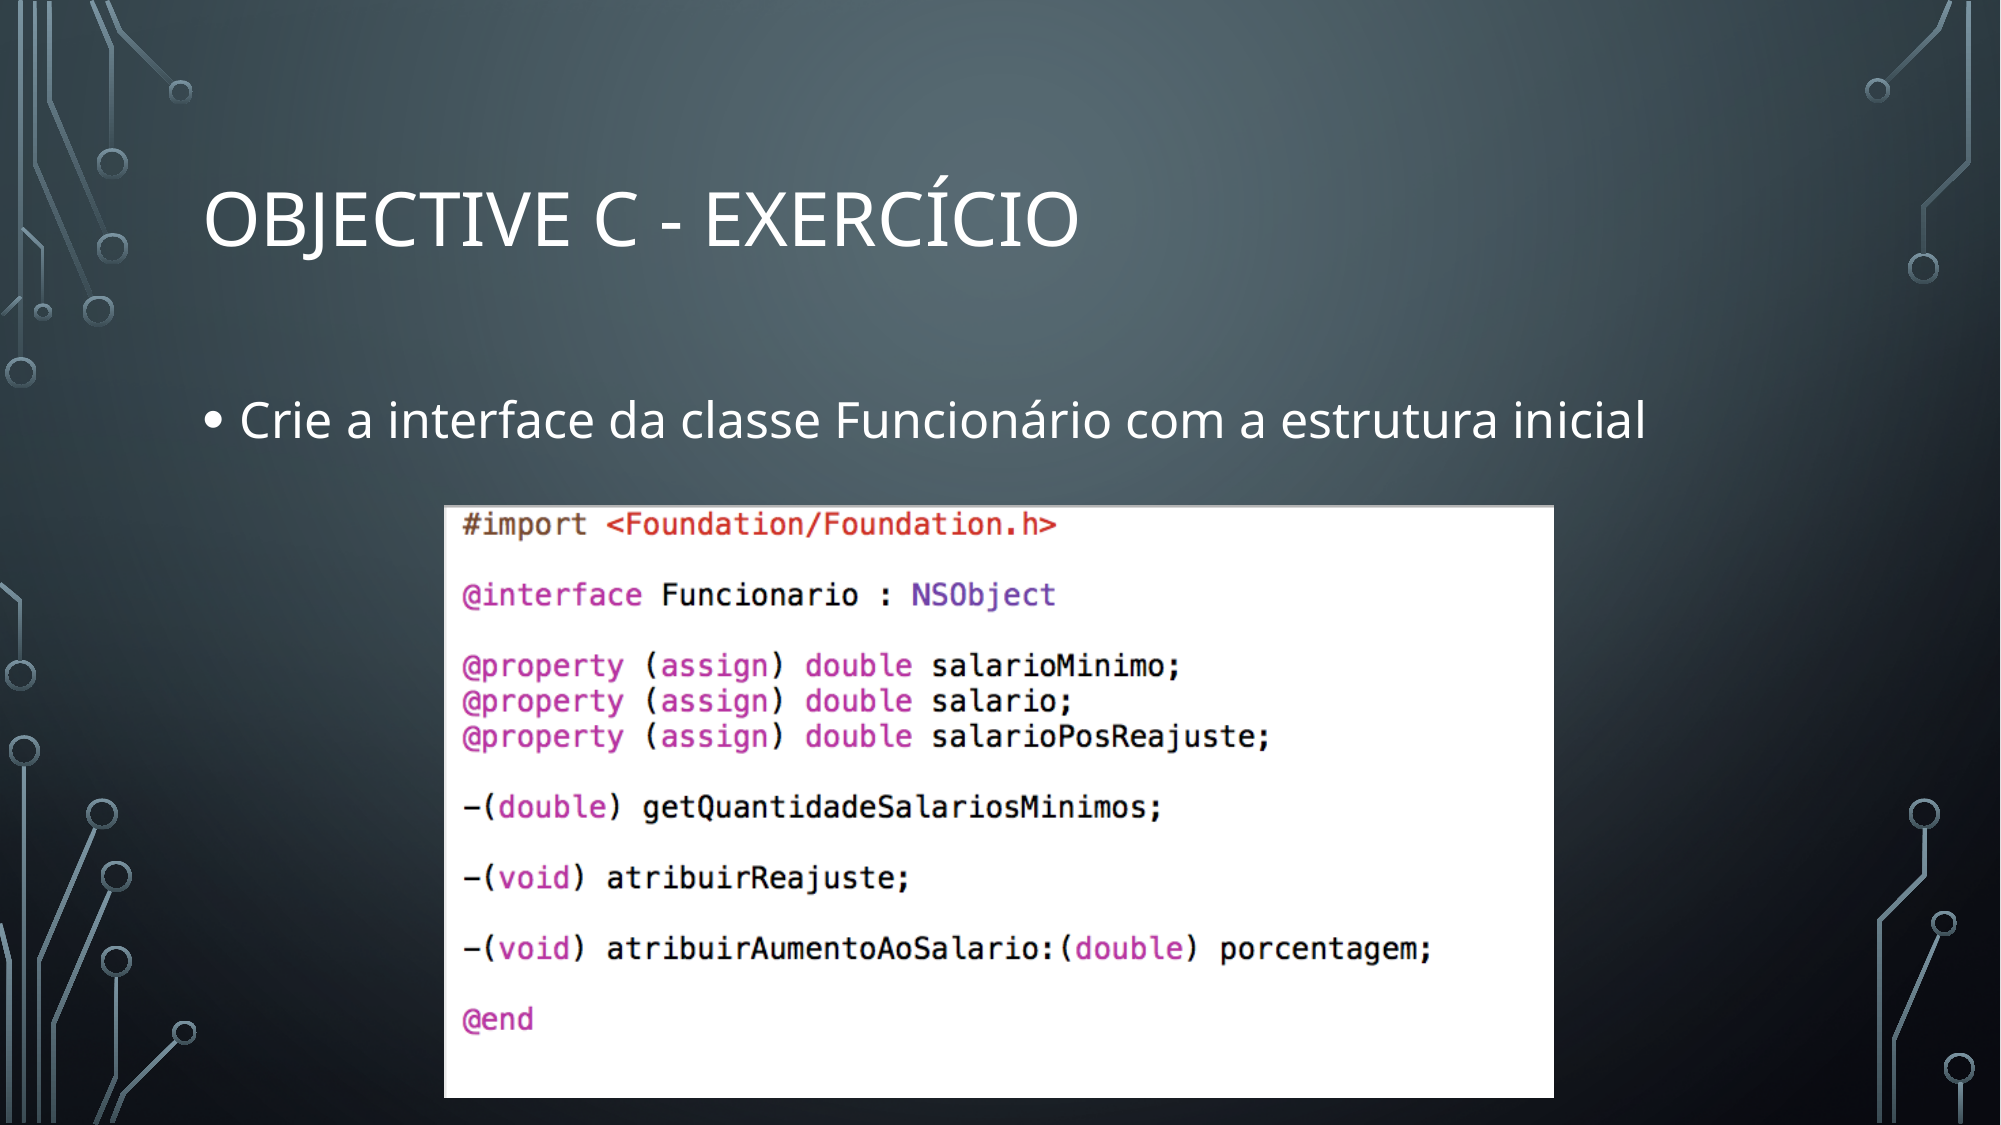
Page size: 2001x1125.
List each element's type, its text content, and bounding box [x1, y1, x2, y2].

title Objective c - exercício [187, 101, 1813, 344]
list Crie a interface da classe Funcionário com a estrutura inicial [187, 369, 1813, 950]
picture [444, 505, 1554, 1098]
